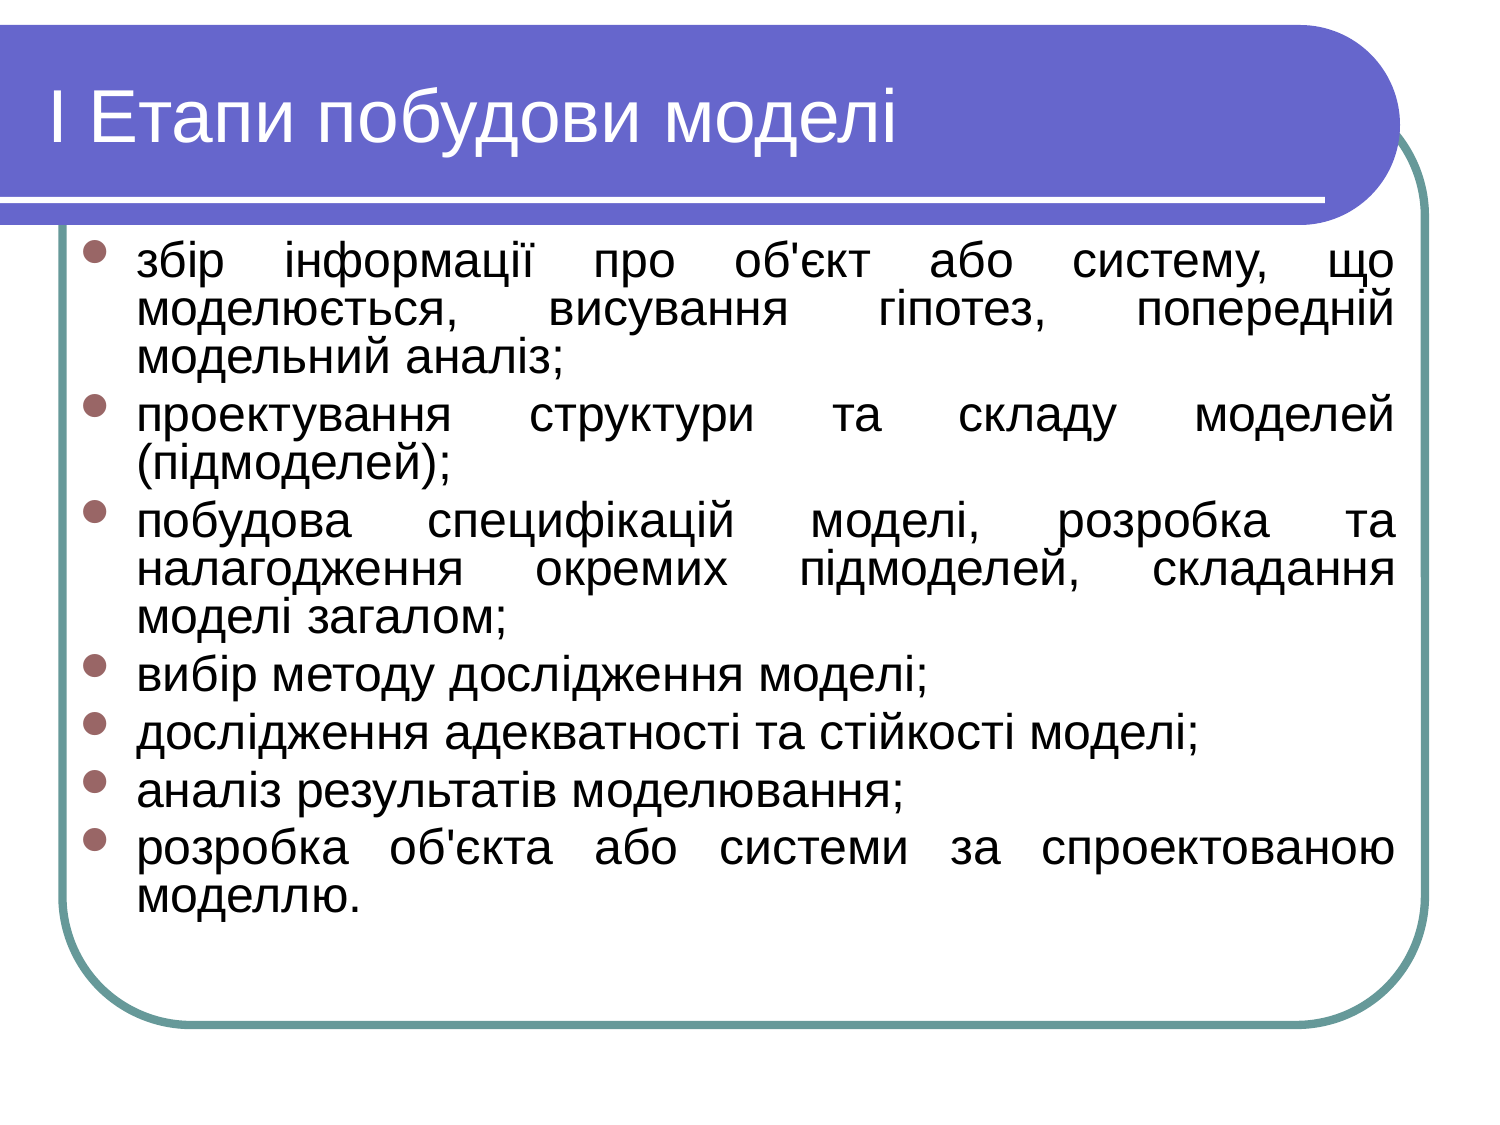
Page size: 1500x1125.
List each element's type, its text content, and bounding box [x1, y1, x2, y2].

list збір інформації про об'єкт або систему, що моделюється, висування гіпотез, попередній модельний аналіз; проектування структури та складу моделей (підмоделей); побудова специфікацій моделі, розробка та налагодження окремих підмоделей, складання моделі загалом; вибір методу дослідження моделі; дослідження адекватності та стійкості моделі; аналіз результатів моделювання; розробка об'єкта або системи за спроектованою моделлю. [64, 231, 1412, 1024]
title І Етапи побудови моделі [32, 37, 1347, 188]
